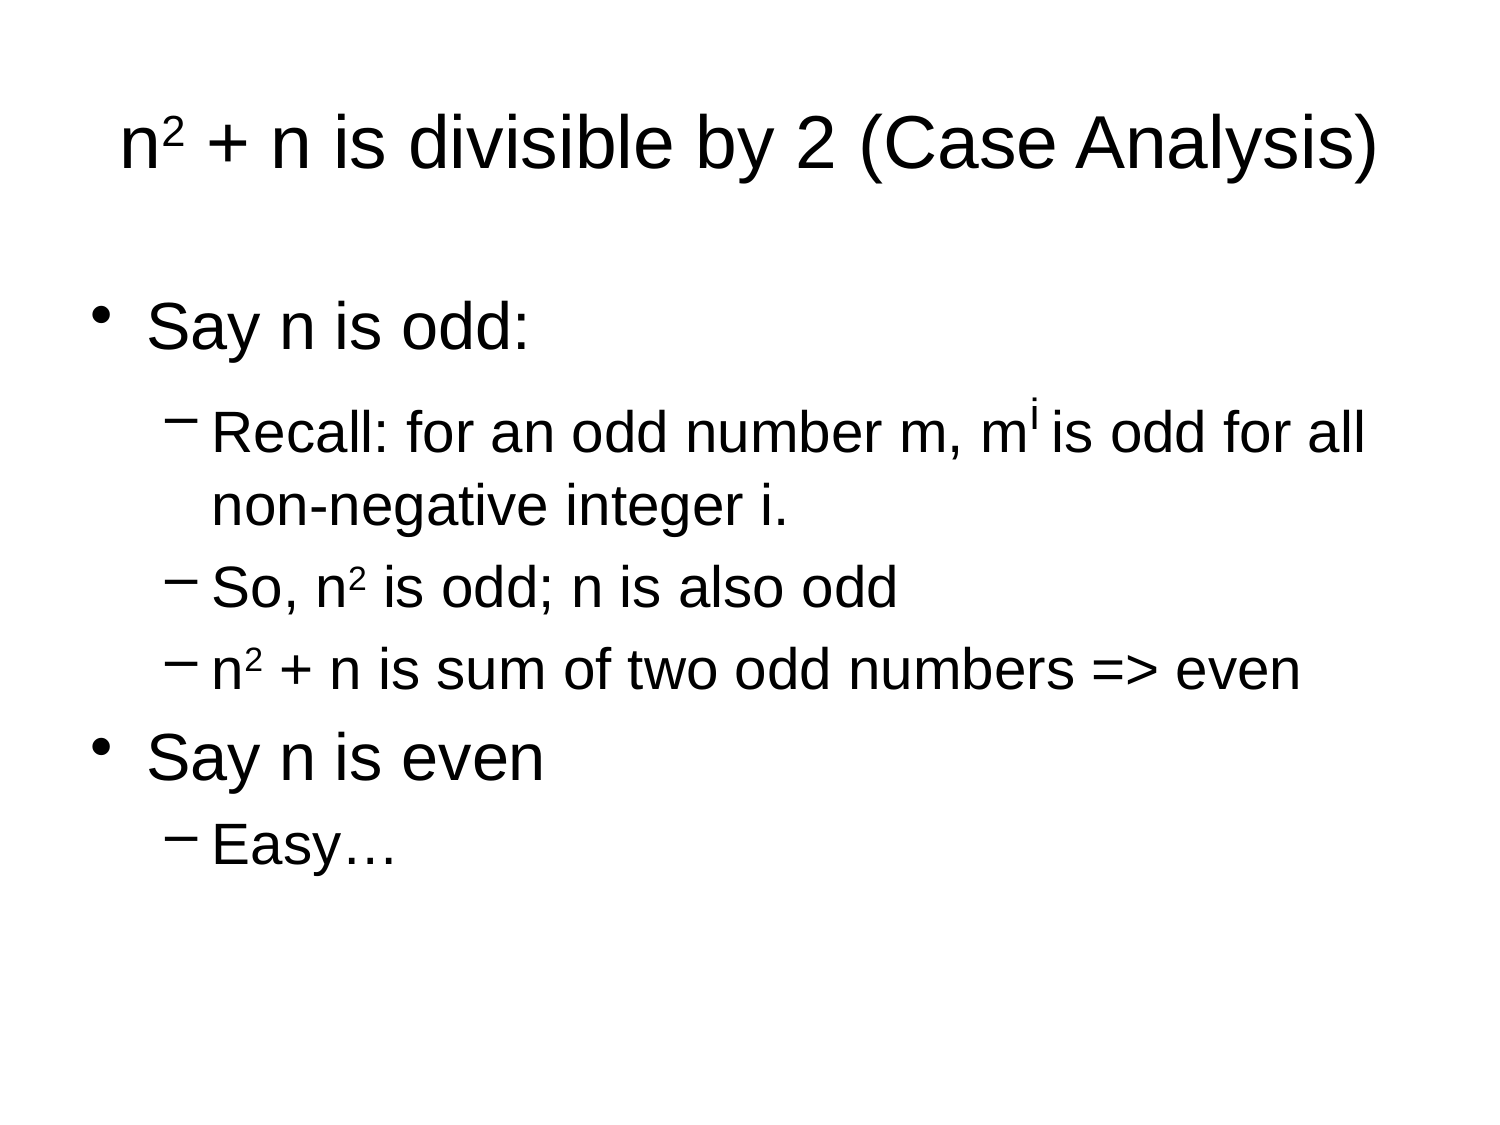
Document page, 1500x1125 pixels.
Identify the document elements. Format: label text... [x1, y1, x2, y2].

title n2 + n is divisible by 2 (Case Analysis) [75, 45, 1425, 233]
list Say n is odd: Recall: for an odd number m, mi is odd for all non-negative integer i. So, n2 is odd; n is also odd n2 + n is sum of two odd numbers => even Say n is even Easy… [75, 275, 1425, 1018]
